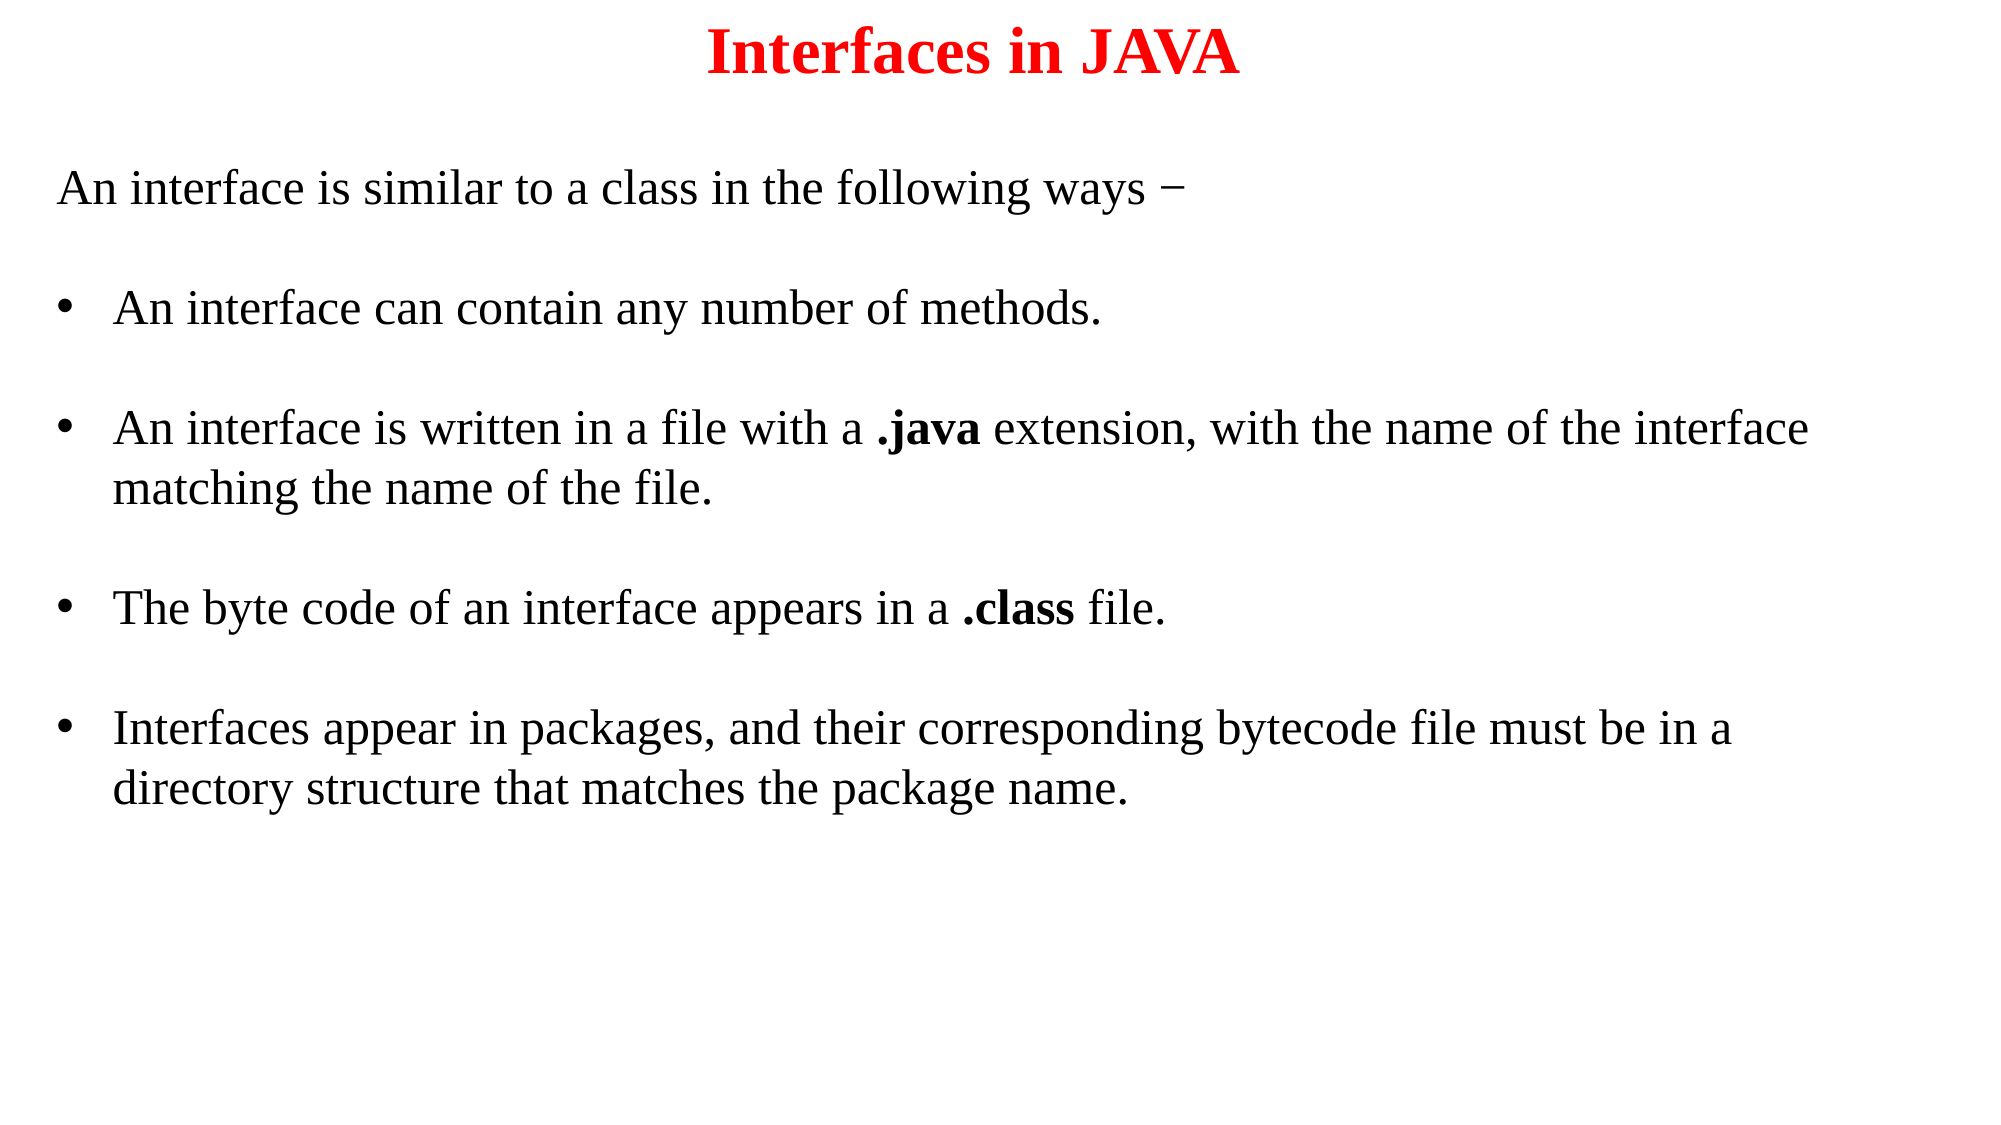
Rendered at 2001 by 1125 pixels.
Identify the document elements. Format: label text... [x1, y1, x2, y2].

text_box An interface is similar to a class in the following ways − An interface can contain any number of methods. An interface is written in a file with a .java extension, with the name of the interface matching the name of the file. The byte code of an interface appears in a .class file. Interfaces appear in packages, and their corresponding bytecode file must be in a directory structure that matches the package name. [41, 147, 1925, 883]
text_box Interfaces in JAVA [105, 0, 1843, 95]
